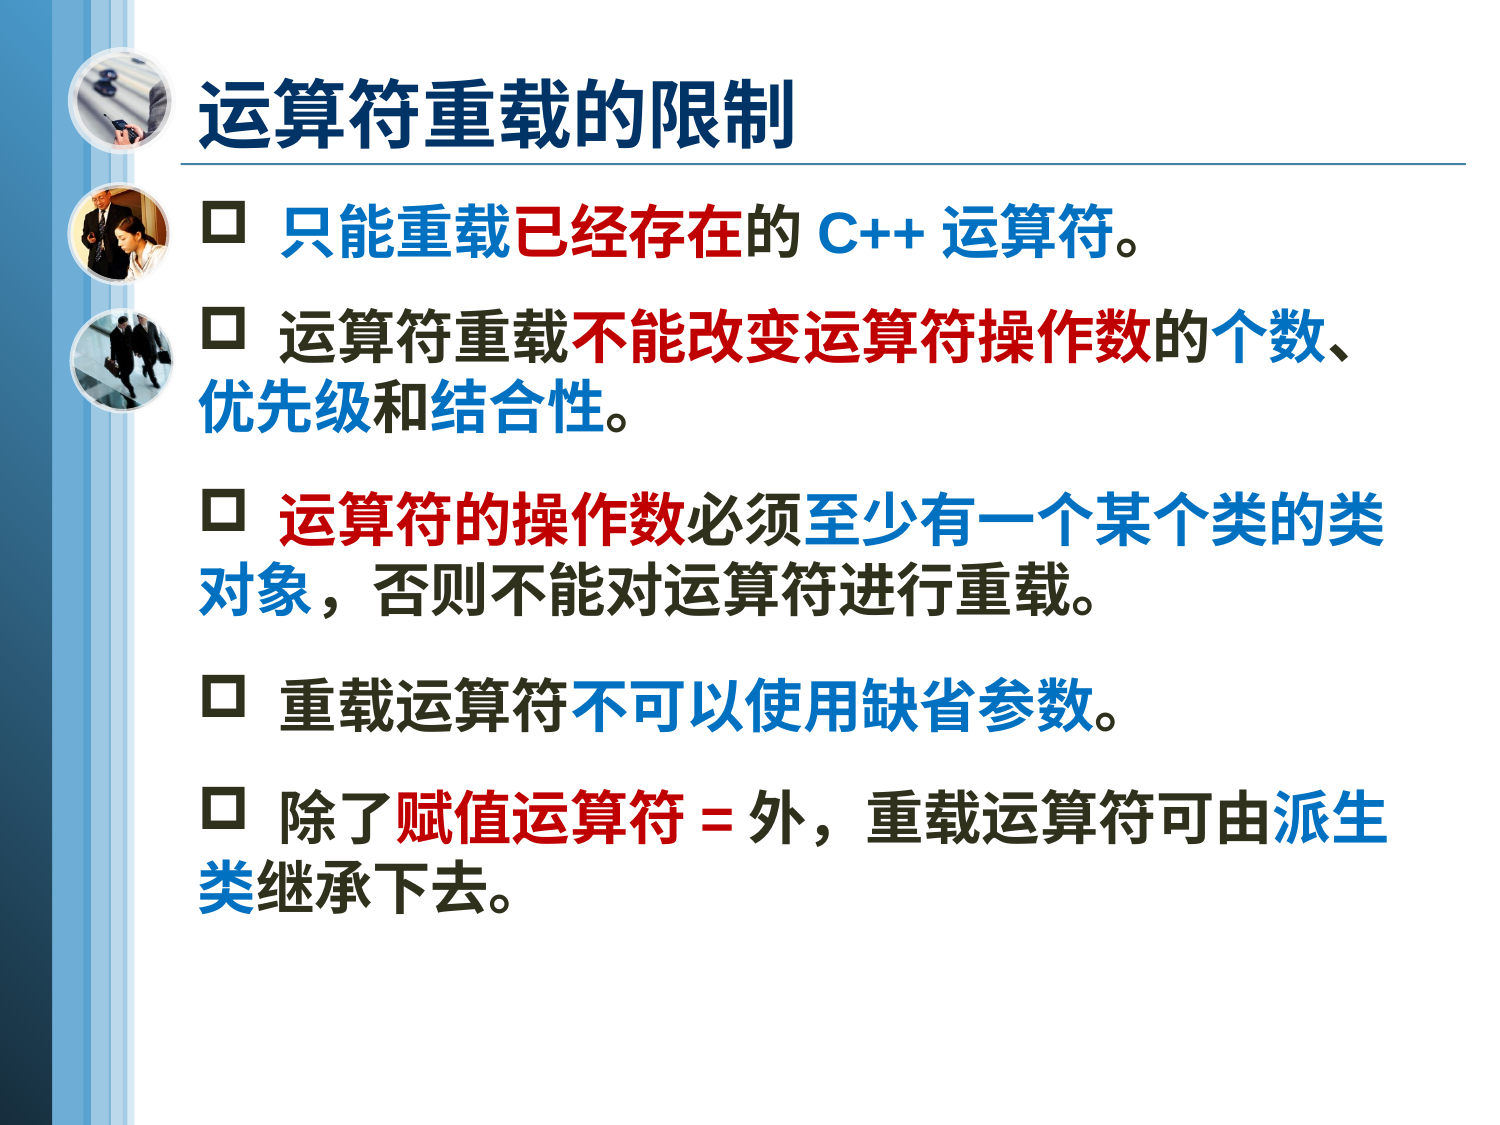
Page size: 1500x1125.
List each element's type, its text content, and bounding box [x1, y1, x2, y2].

text_box 除了赋值运算符=外，重载运算符可由派生类继承下去。 [183, 773, 1425, 929]
picture [75, 313, 171, 408]
picture [74, 189, 166, 279]
text_box 运算符重载不能改变运算符操作数的个数、优先级和结合性。 [183, 292, 1425, 448]
text_box 重载运算符不可以使用缺省参数。 [183, 661, 1425, 747]
picture [78, 57, 166, 144]
text_box 运算符重载的限制 [182, 32, 1425, 165]
text_box 运算符的操作数必须至少有一个某个类的类对象，否则不能对运算符进行重载。 [183, 475, 1425, 631]
text_box 只能重载已经存在的C++运算符。 [183, 187, 1423, 273]
